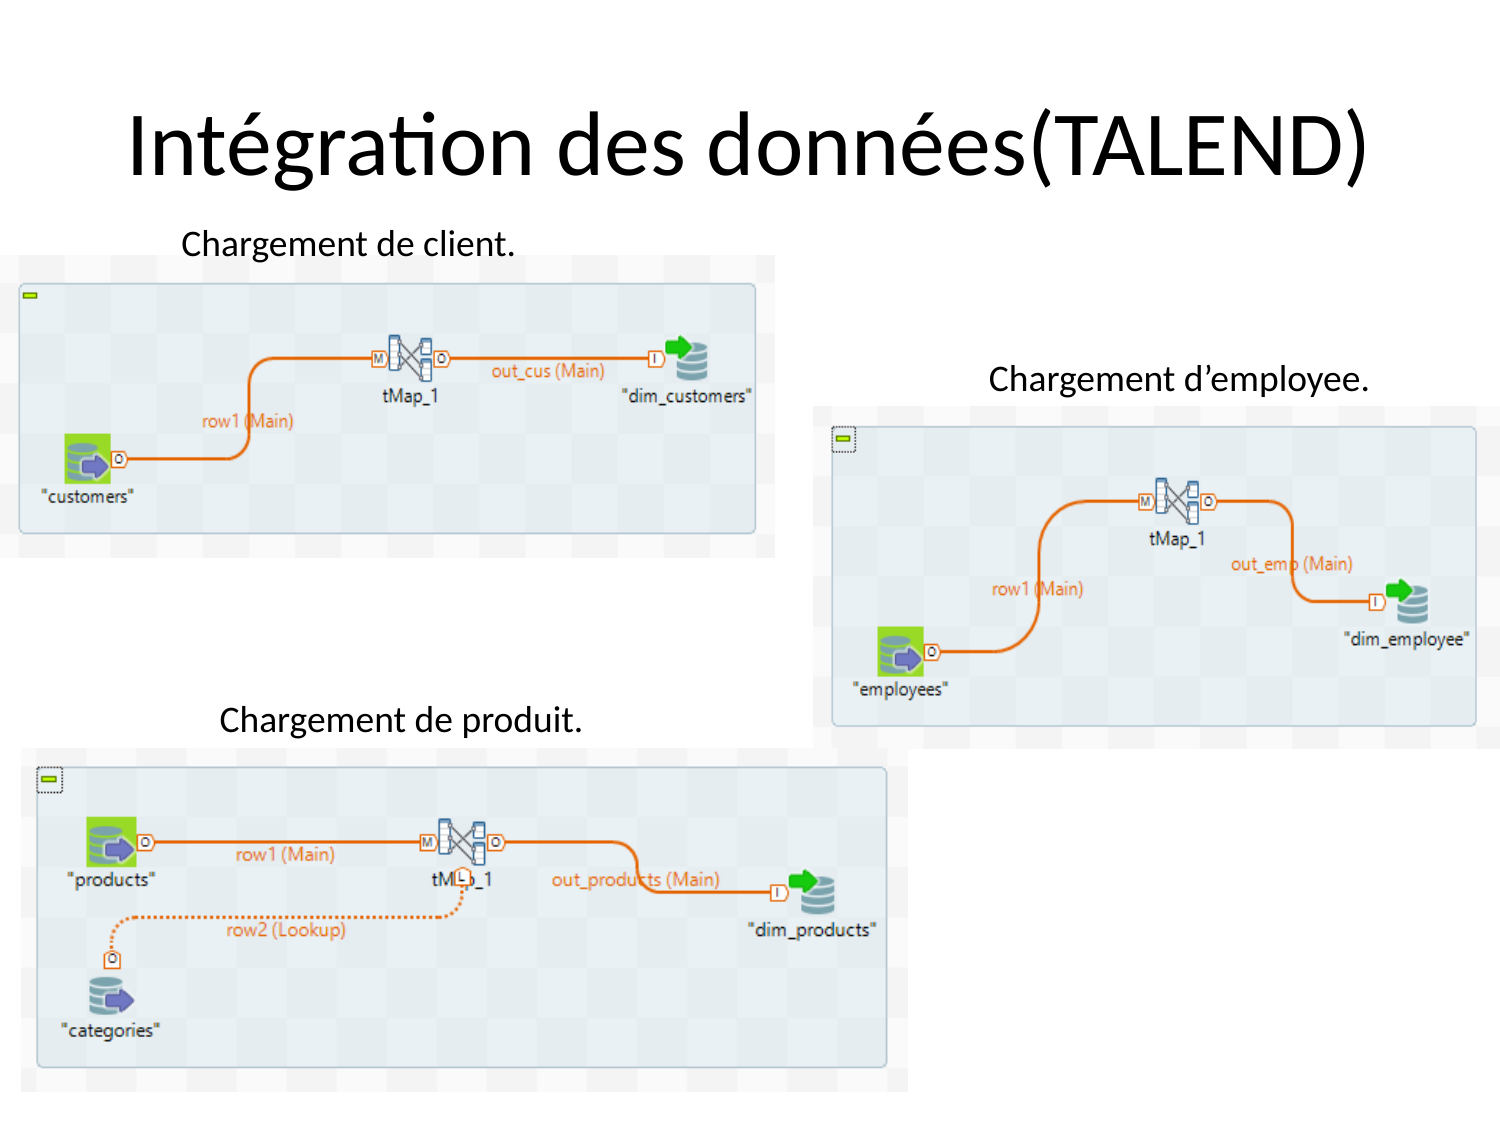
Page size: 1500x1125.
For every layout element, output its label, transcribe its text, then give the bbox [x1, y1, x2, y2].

text_box Chargement de produit. [204, 687, 599, 747]
text_box Chargement de client. [166, 211, 532, 254]
picture [0, 255, 775, 558]
title Intégration des données(TALEND) [75, 45, 1425, 233]
text_box Chargement d’employee. [974, 346, 1386, 405]
picture [21, 406, 1500, 1092]
